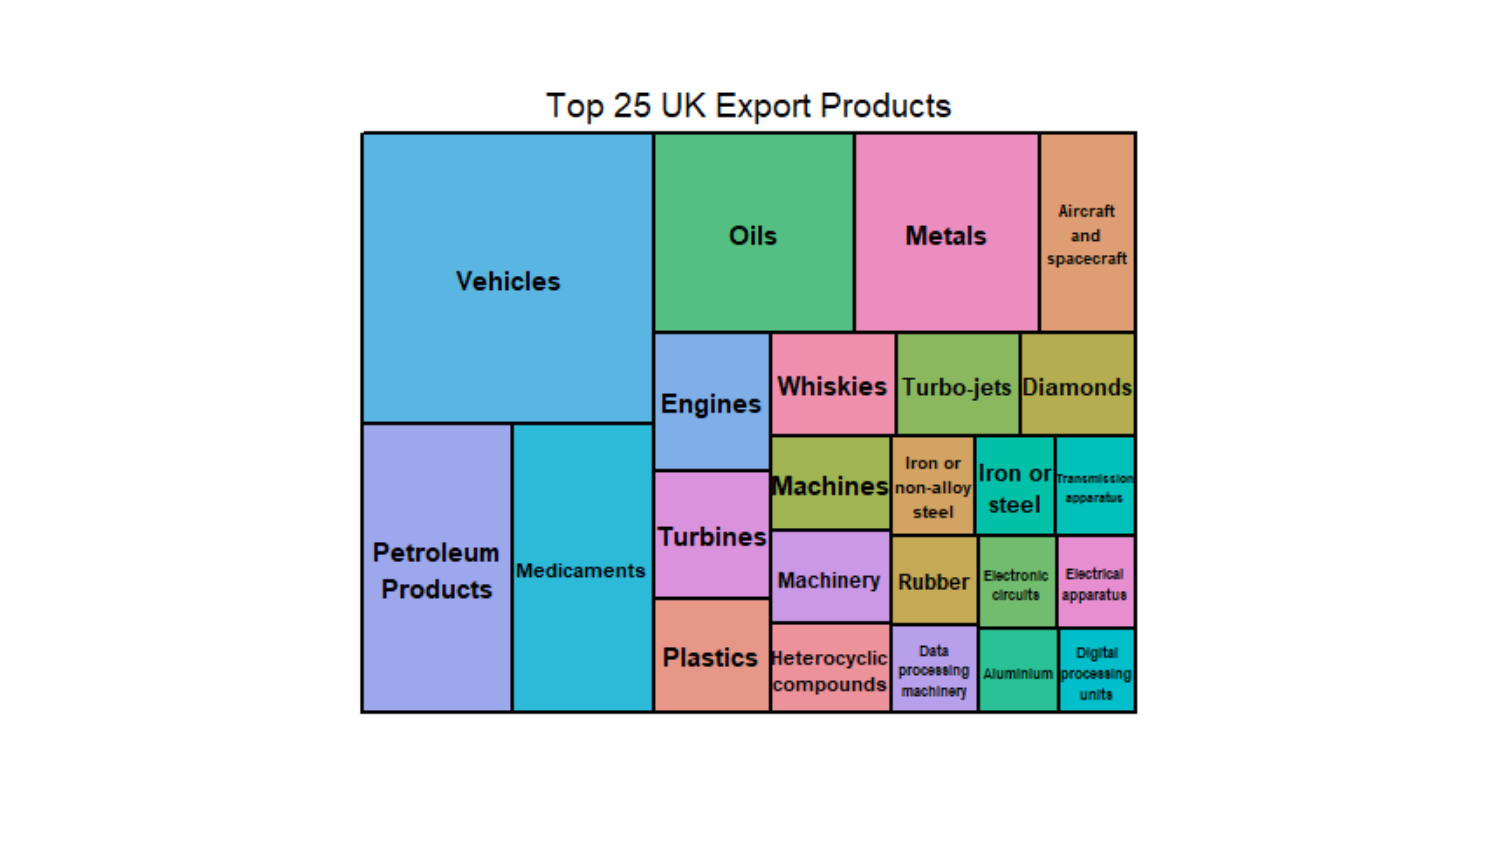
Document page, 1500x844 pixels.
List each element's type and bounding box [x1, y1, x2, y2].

picture [330, 58, 1169, 730]
